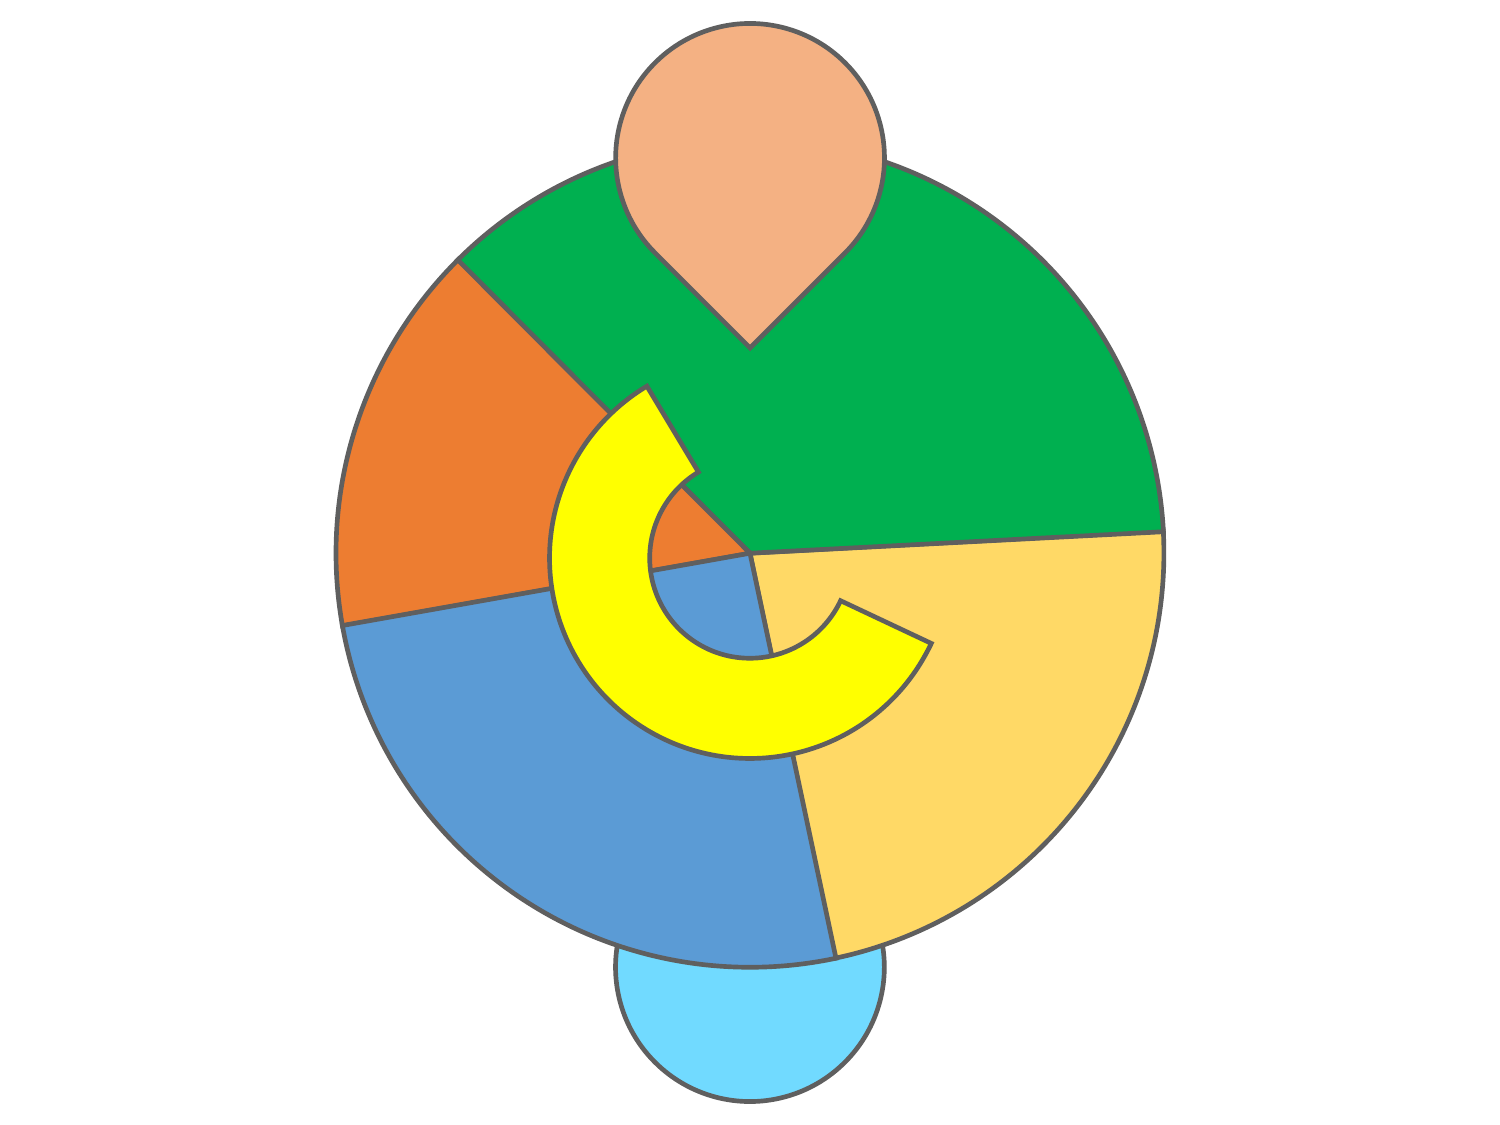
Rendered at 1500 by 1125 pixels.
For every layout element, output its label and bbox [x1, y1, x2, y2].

text_box [335, 23, 1164, 1102]
